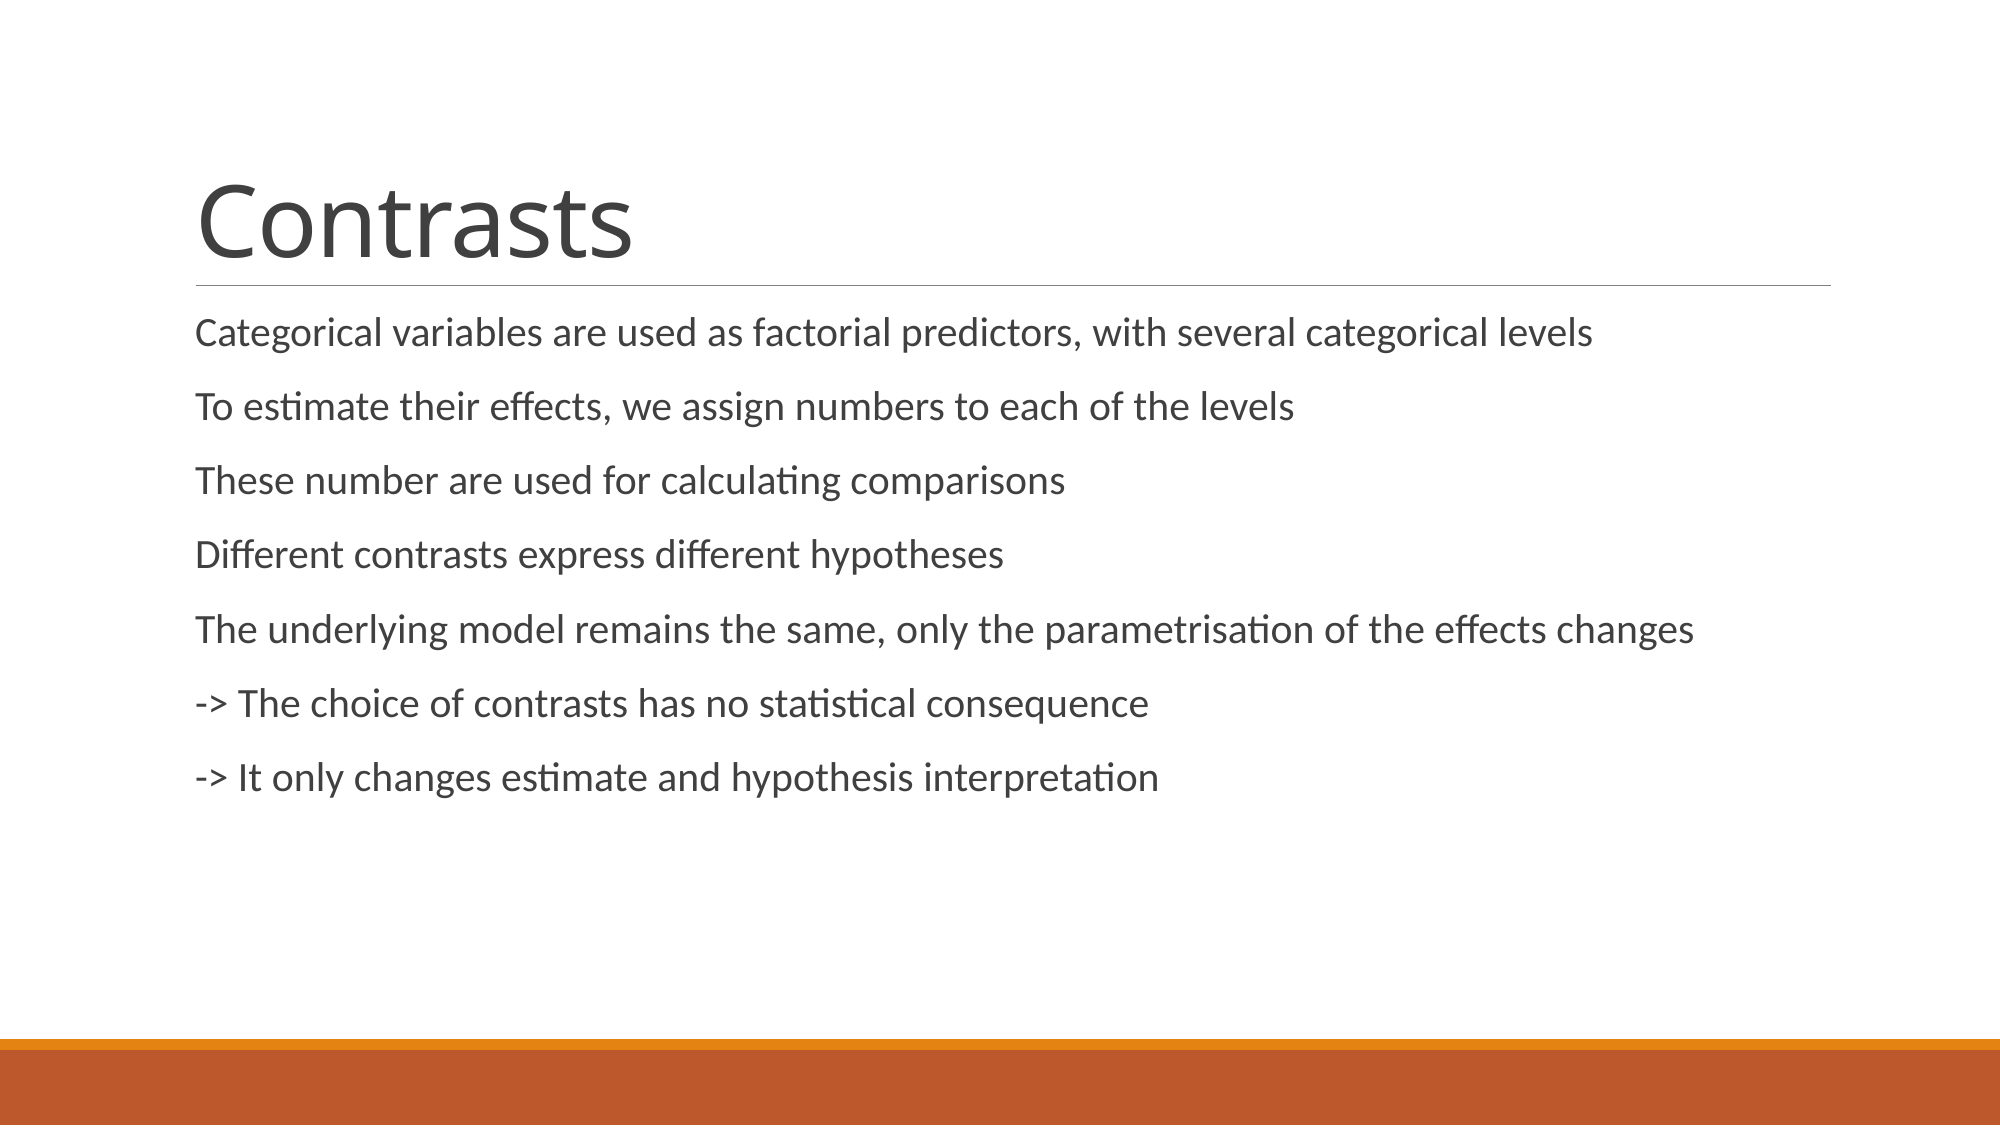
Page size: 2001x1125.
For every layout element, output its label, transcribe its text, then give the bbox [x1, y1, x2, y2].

title Contrasts [180, 47, 1830, 285]
list Categorical variables are used as factorial predictors, with several categorical levels To estimate their effects, we assign numbers to each of the levels These number are used for calculating comparisons Different contrasts express different hypotheses The underlying model remains the same, only the parametrisation of the effects changes -> The choice of contrasts has no statistical consequence -> It only changes estimate and hypothesis interpretation [180, 302, 1830, 963]
